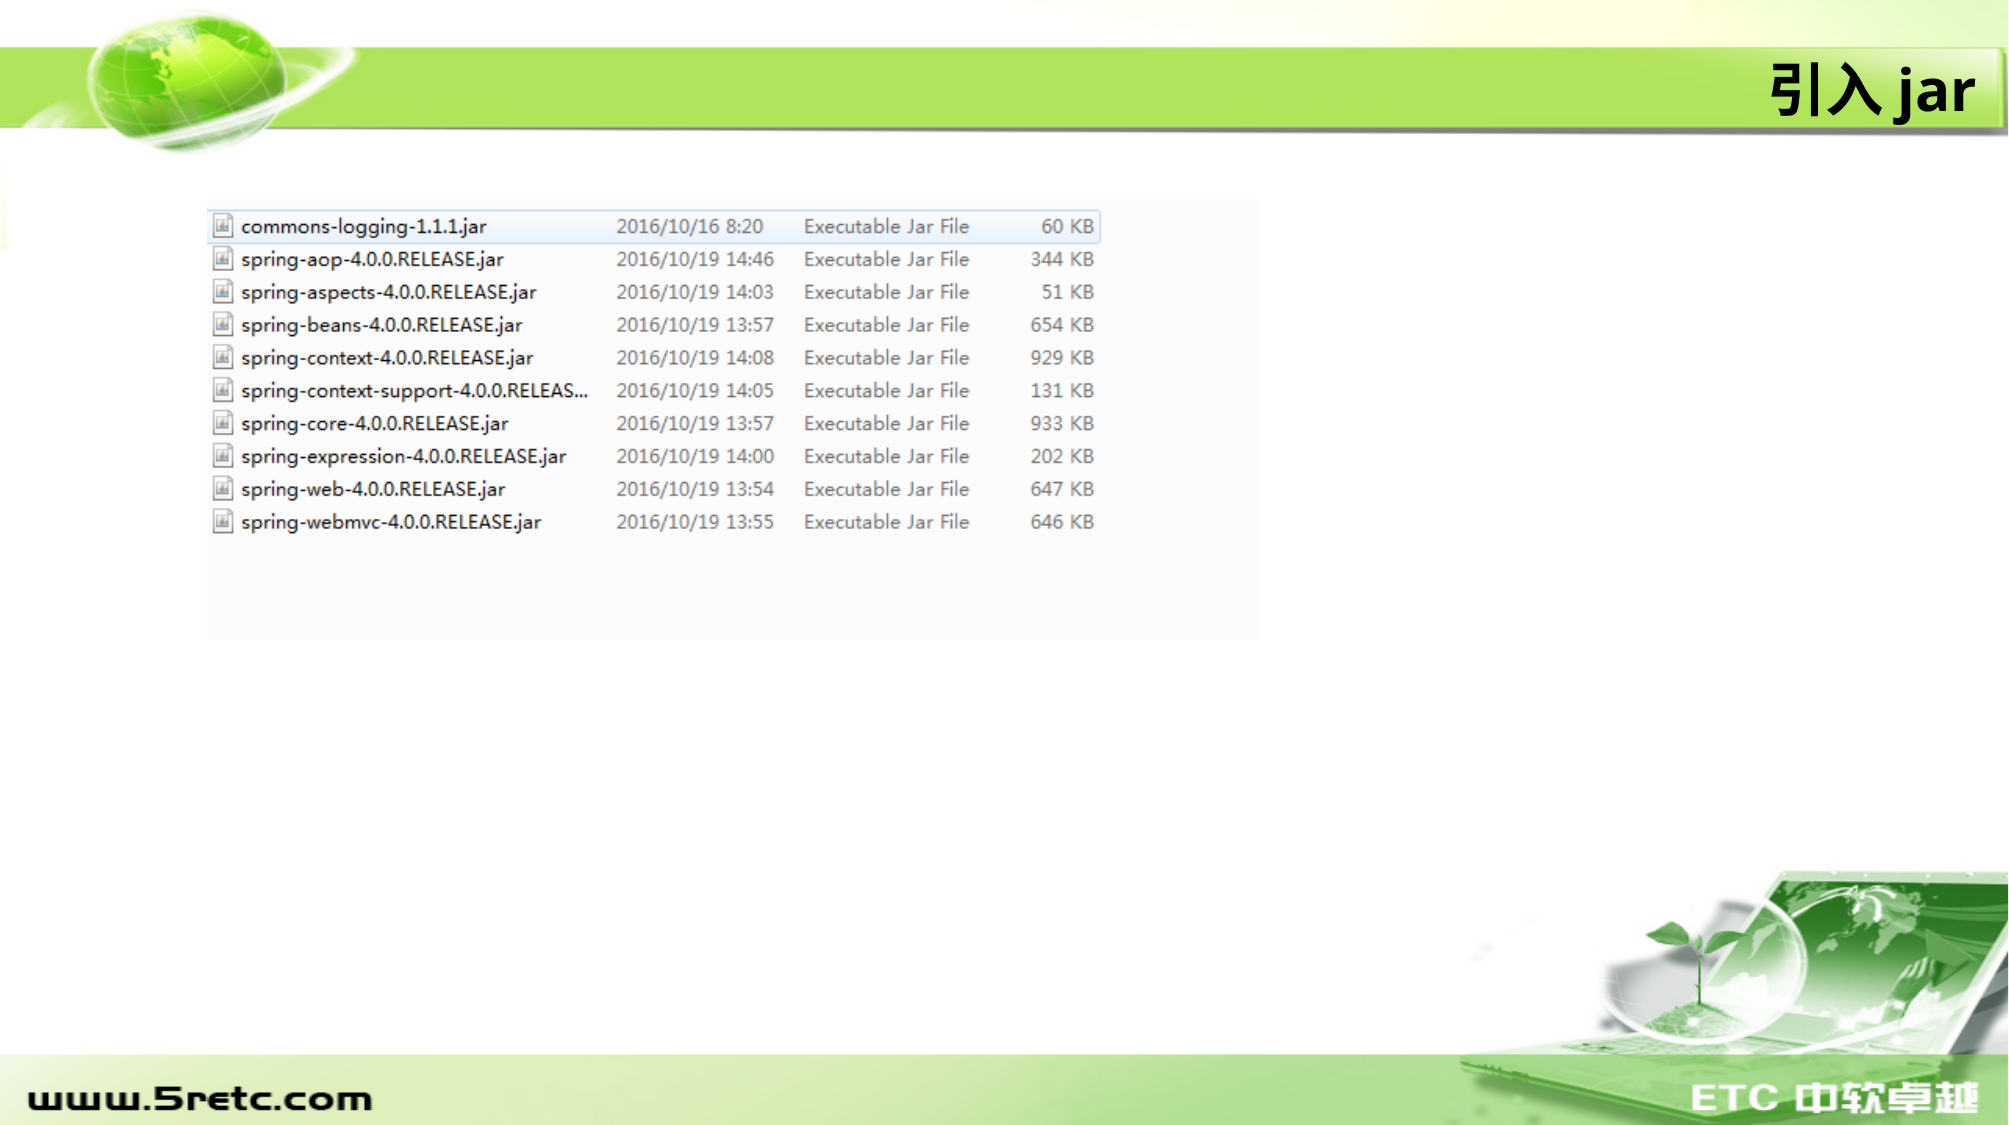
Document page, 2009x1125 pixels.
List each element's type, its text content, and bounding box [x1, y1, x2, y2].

title 引入jar [962, 46, 1993, 130]
picture [0, 0, 2009, 1125]
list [206, 198, 1259, 641]
